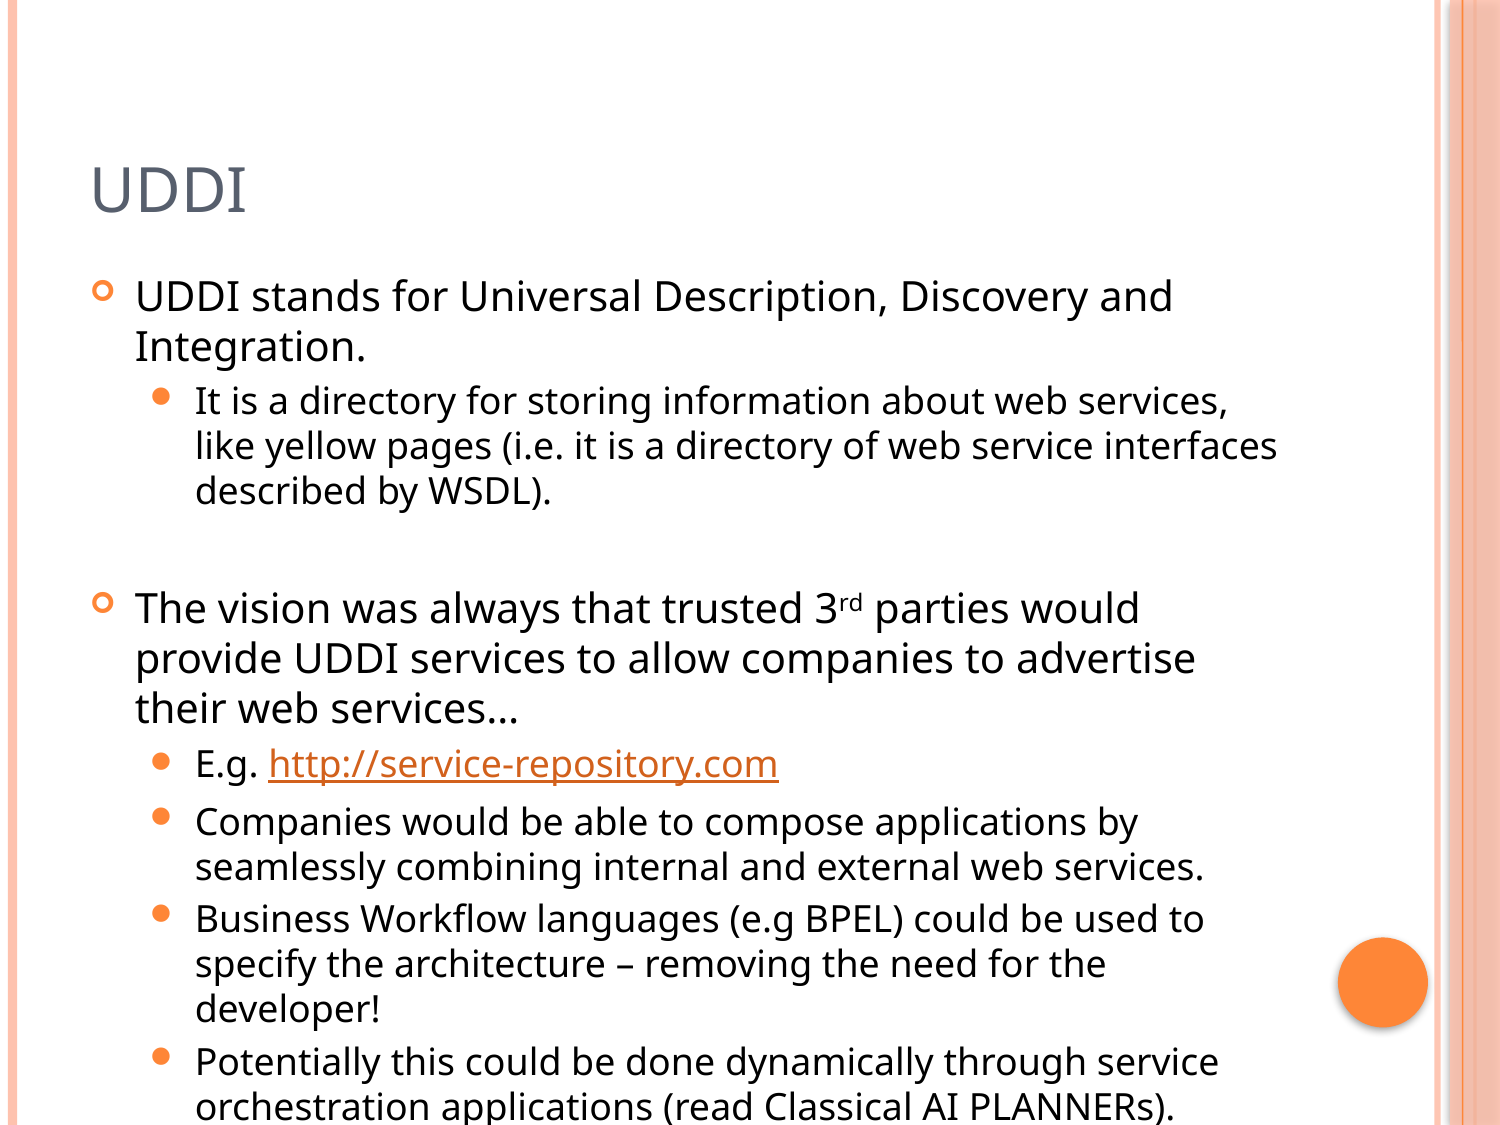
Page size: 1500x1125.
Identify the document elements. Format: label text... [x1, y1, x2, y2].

title UDDI [75, 45, 1300, 233]
list UDDI stands for Universal Description, Discovery and Integration. It is a directory for storing information about web services, like yellow pages (i.e. it is a directory of web service interfaces described by WSDL). The vision was always that trusted 3rd parties would provide UDDI services to allow companies to advertise their web services… E.g. http://service-repository.com Companies would be able to compose applications by seamlessly combining internal and external web services. Business Workflow languages (e.g BPEL) could be used to specify the architecture – removing the need for the developer! Potentially this could be done dynamically through service orchestration applications (read Classical AI PLANNERs). What about security, trust, provenance of data, … [75, 262, 1300, 1062]
